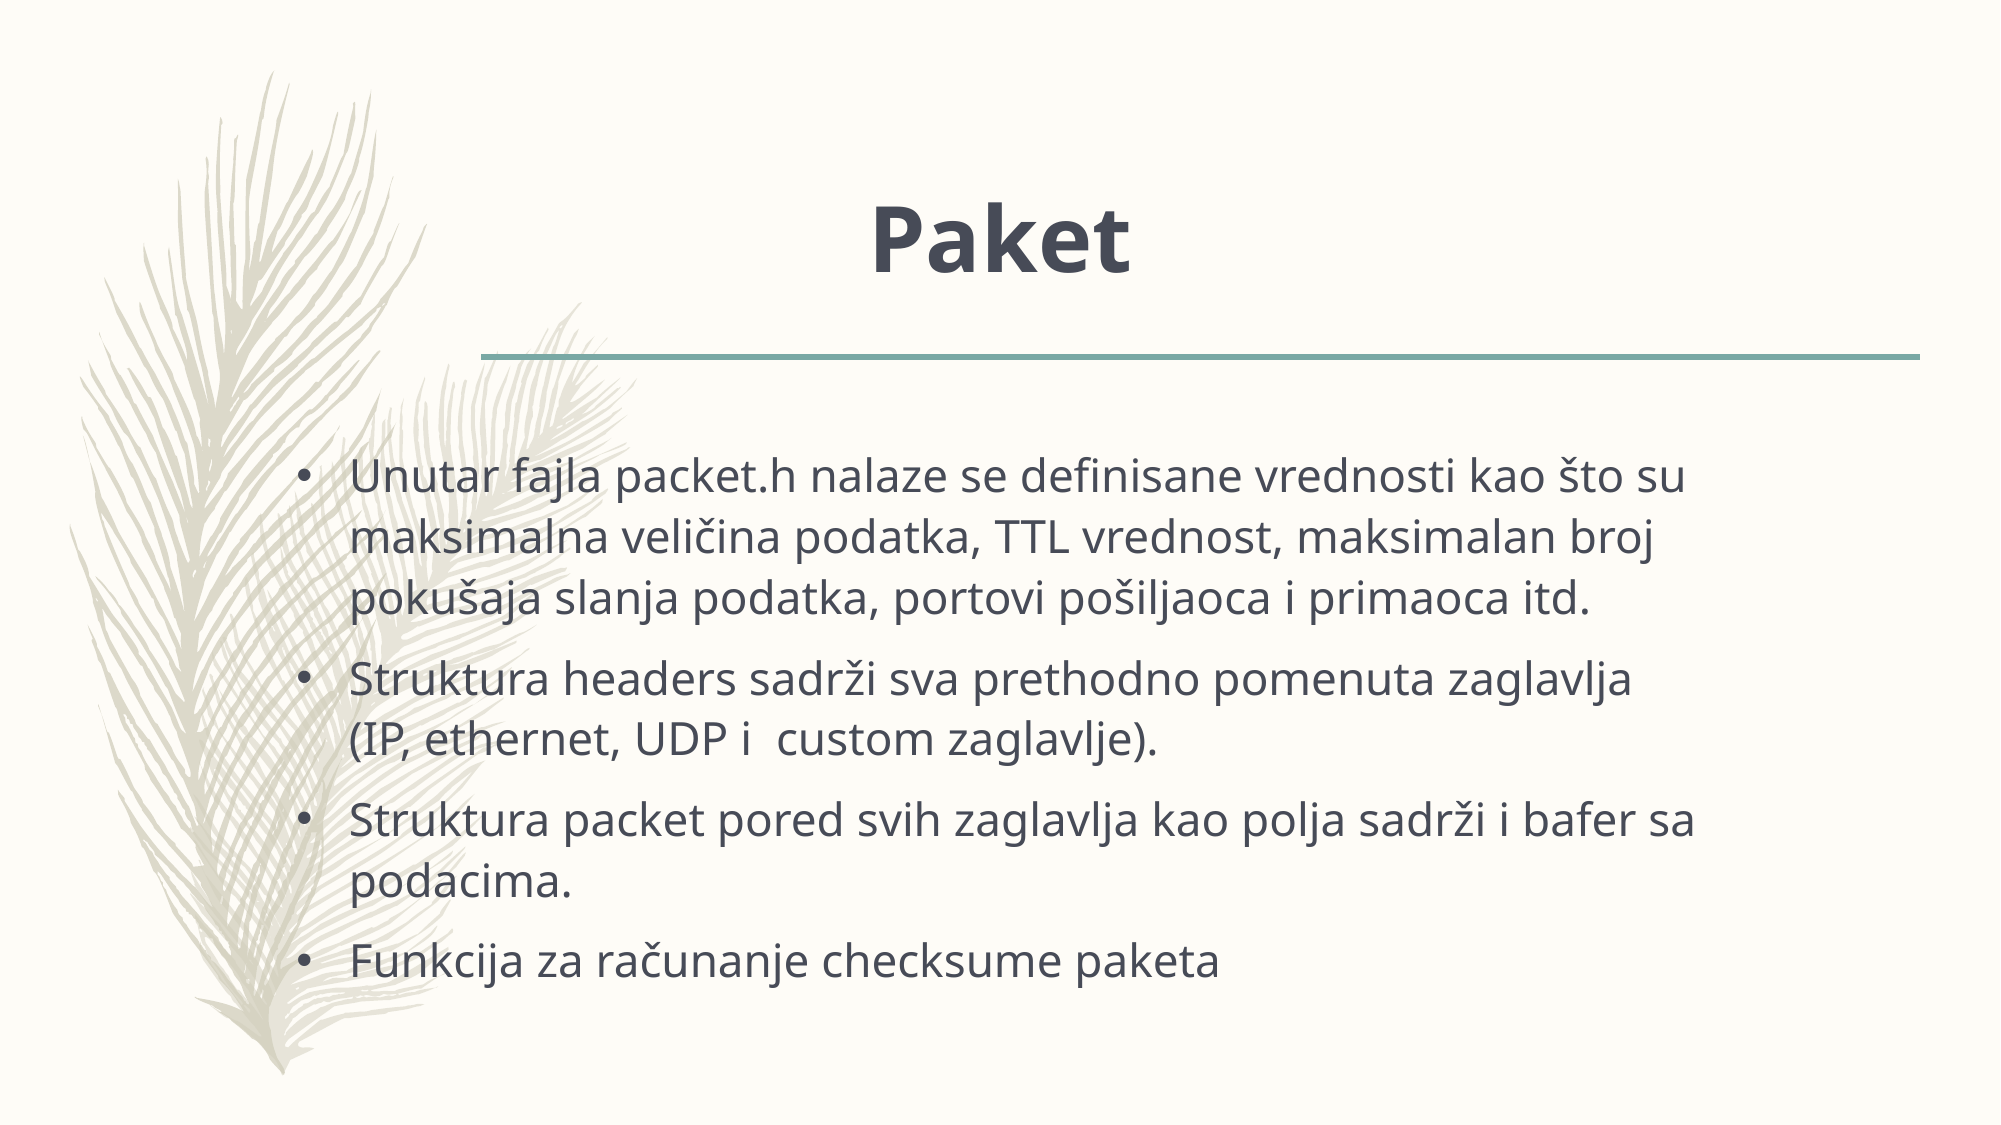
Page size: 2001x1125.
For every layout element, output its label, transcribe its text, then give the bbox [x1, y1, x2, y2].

list Unutar fajla packet.h nalaze se definisane vrednosti kao što su maksimalna veličina podatka, TTL vrednost, maksimalan broj pokušaja slanja podatka, portovi pošiljaoca i primaoca itd. Struktura headers sadrži sva prethodno pomenuta zaglavlja (IP, ethernet, UDP i custom zaglavlje). Struktura packet pored svih zaglavlja kao polja sadrži i bafer sa podacima. Funkcija za računanje checksume paketa [281, 433, 1720, 1033]
title Paket [281, 177, 1720, 433]
